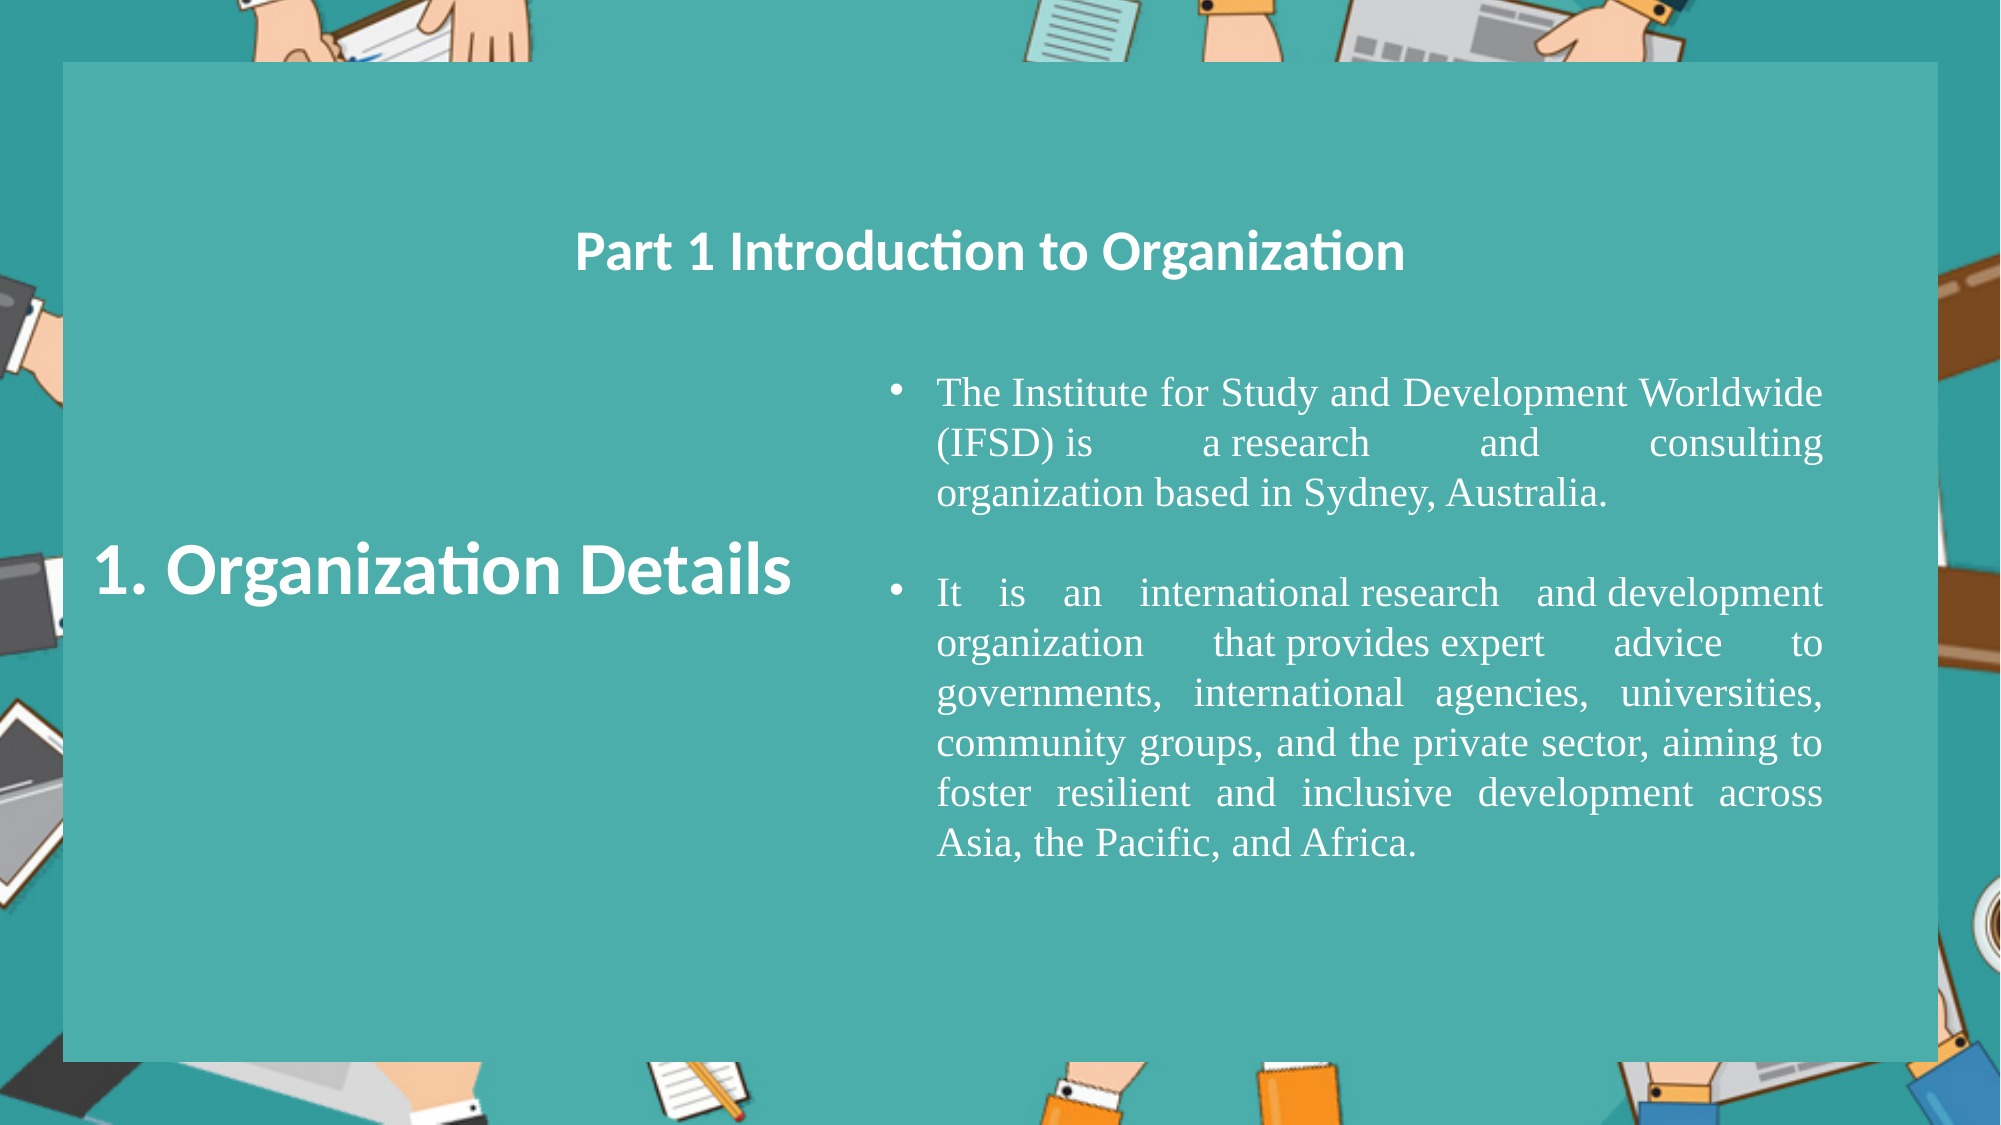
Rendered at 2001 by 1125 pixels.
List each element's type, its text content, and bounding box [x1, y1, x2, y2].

text_box 1. Organization Details [74, 493, 821, 637]
text_box The Institute for Study and Development Worldwide (IFSD) is a research and consulting organization based in Sydney, Australia. It is an international research and development organization that provides expert advice to governments, international agencies, universities, community groups, and the private sector, aiming to foster resilient and inclusive development across Asia, the Pacific, and Africa. [874, 357, 1839, 929]
text_box Part 1 Introduction to Organization [560, 198, 1511, 290]
picture [0, 0, 2001, 1125]
